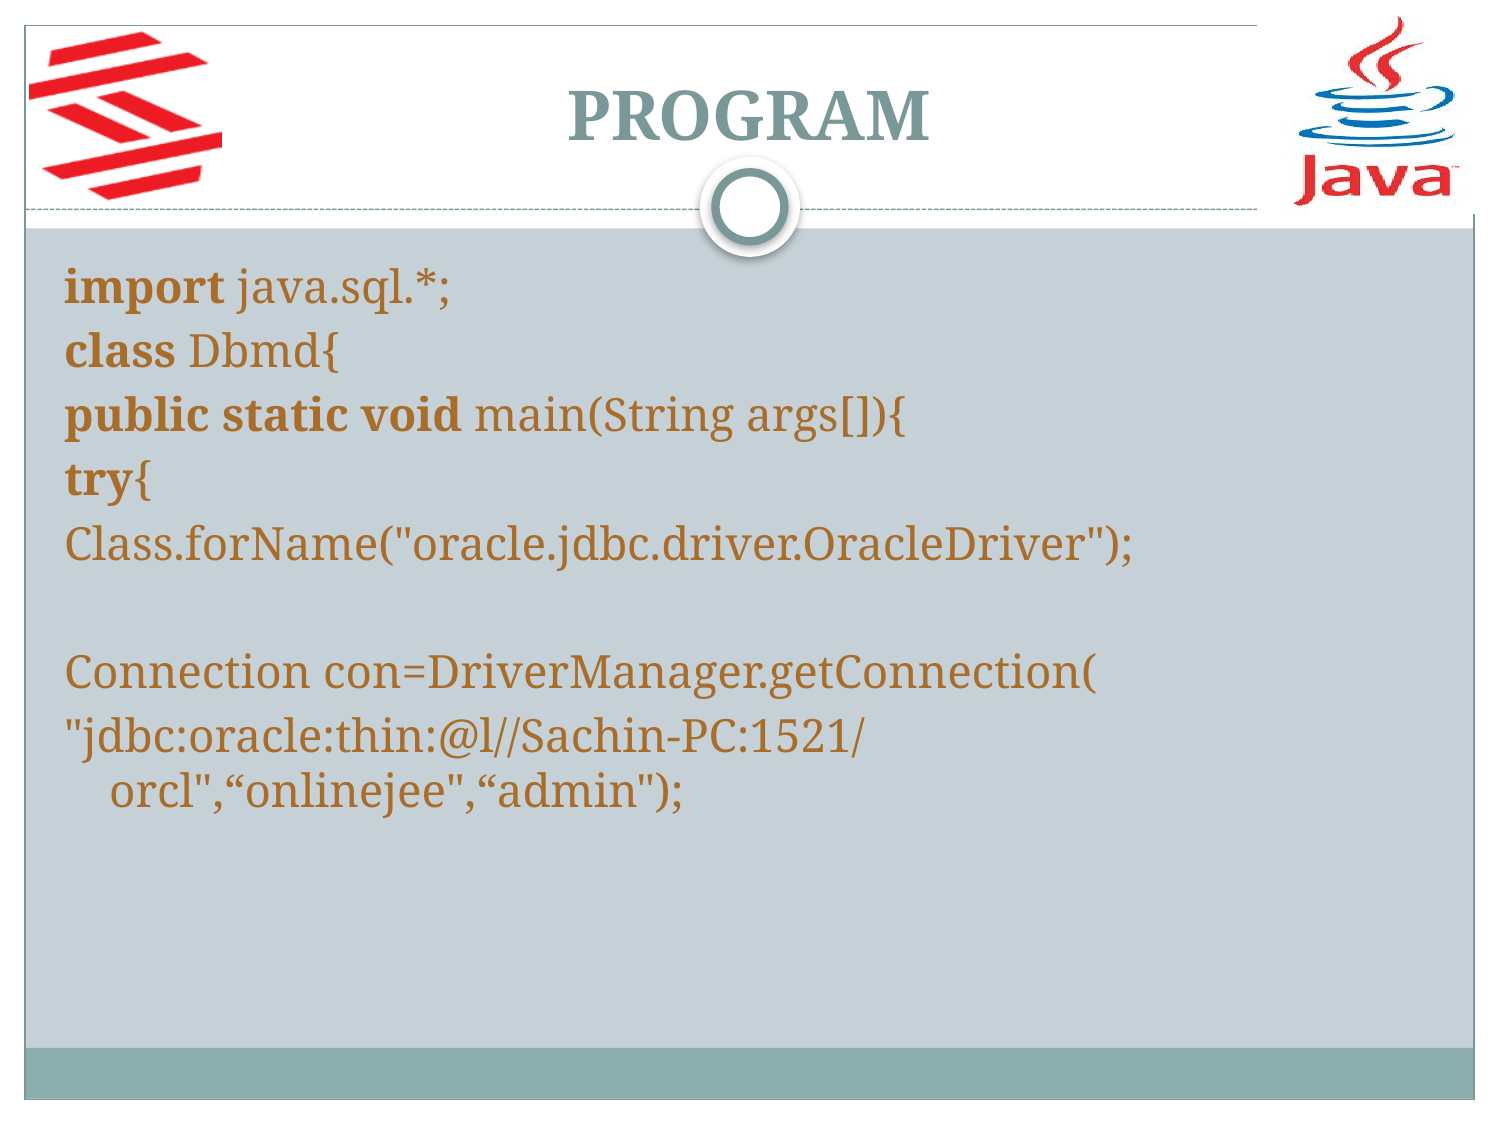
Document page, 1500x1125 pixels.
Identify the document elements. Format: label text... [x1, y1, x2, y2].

picture [29, 30, 222, 209]
title PROGRAM [227, 37, 1250, 162]
list import java.sql.*; class Dbmd{ public static void main(String args[]){ try{ Class.forName("oracle.jdbc.driver.OracleDriver"); Connection con=DriverManager.getConnection( "jdbc:oracle:thin:@l//Sachin-PC:1521/orcl",“onlinejee",“admin"); [49, 250, 1445, 1001]
picture [1257, 6, 1486, 214]
